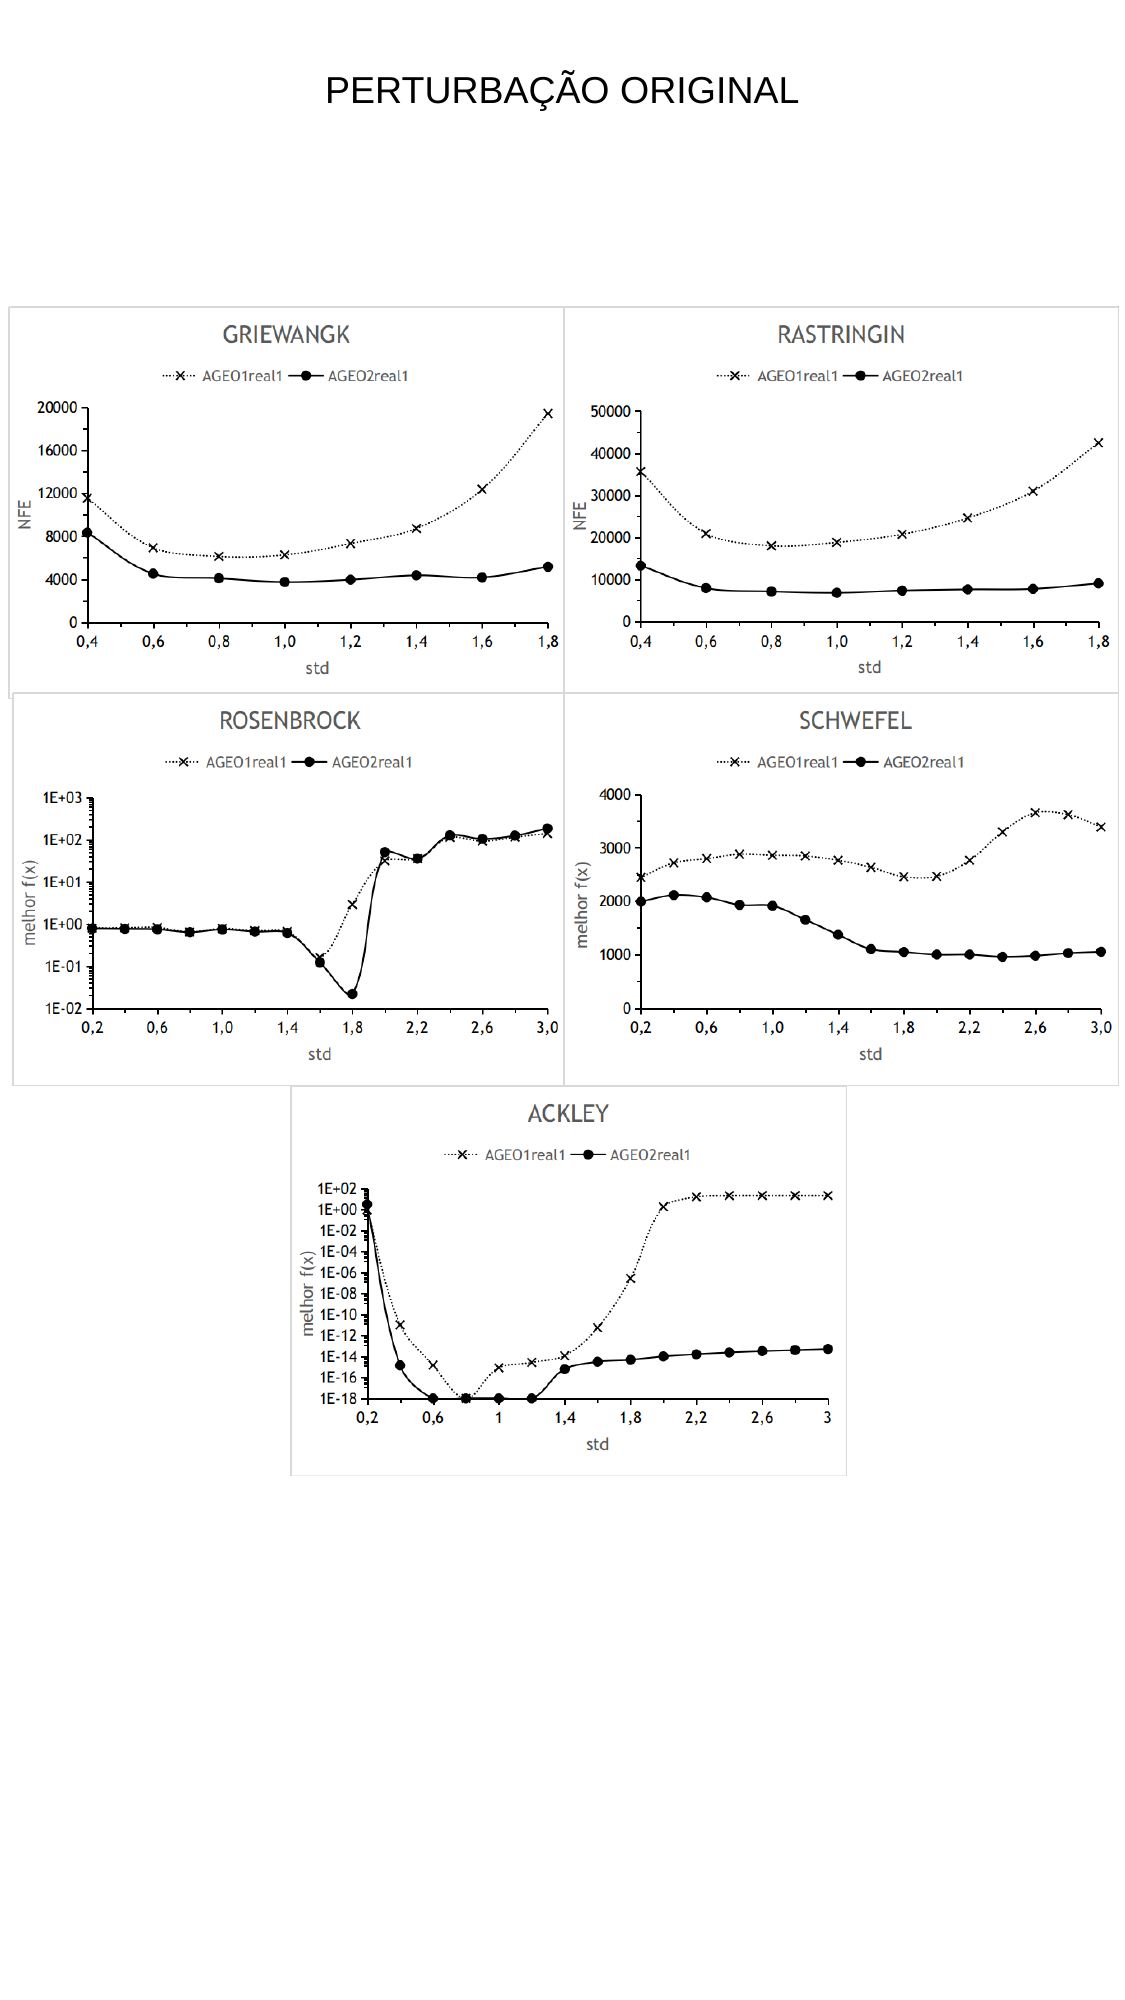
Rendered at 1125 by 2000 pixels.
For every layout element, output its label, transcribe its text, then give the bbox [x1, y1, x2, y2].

text_box PERTURBAÇÃO ORIGINAL [217, 59, 907, 119]
picture [7, 306, 1119, 1476]
